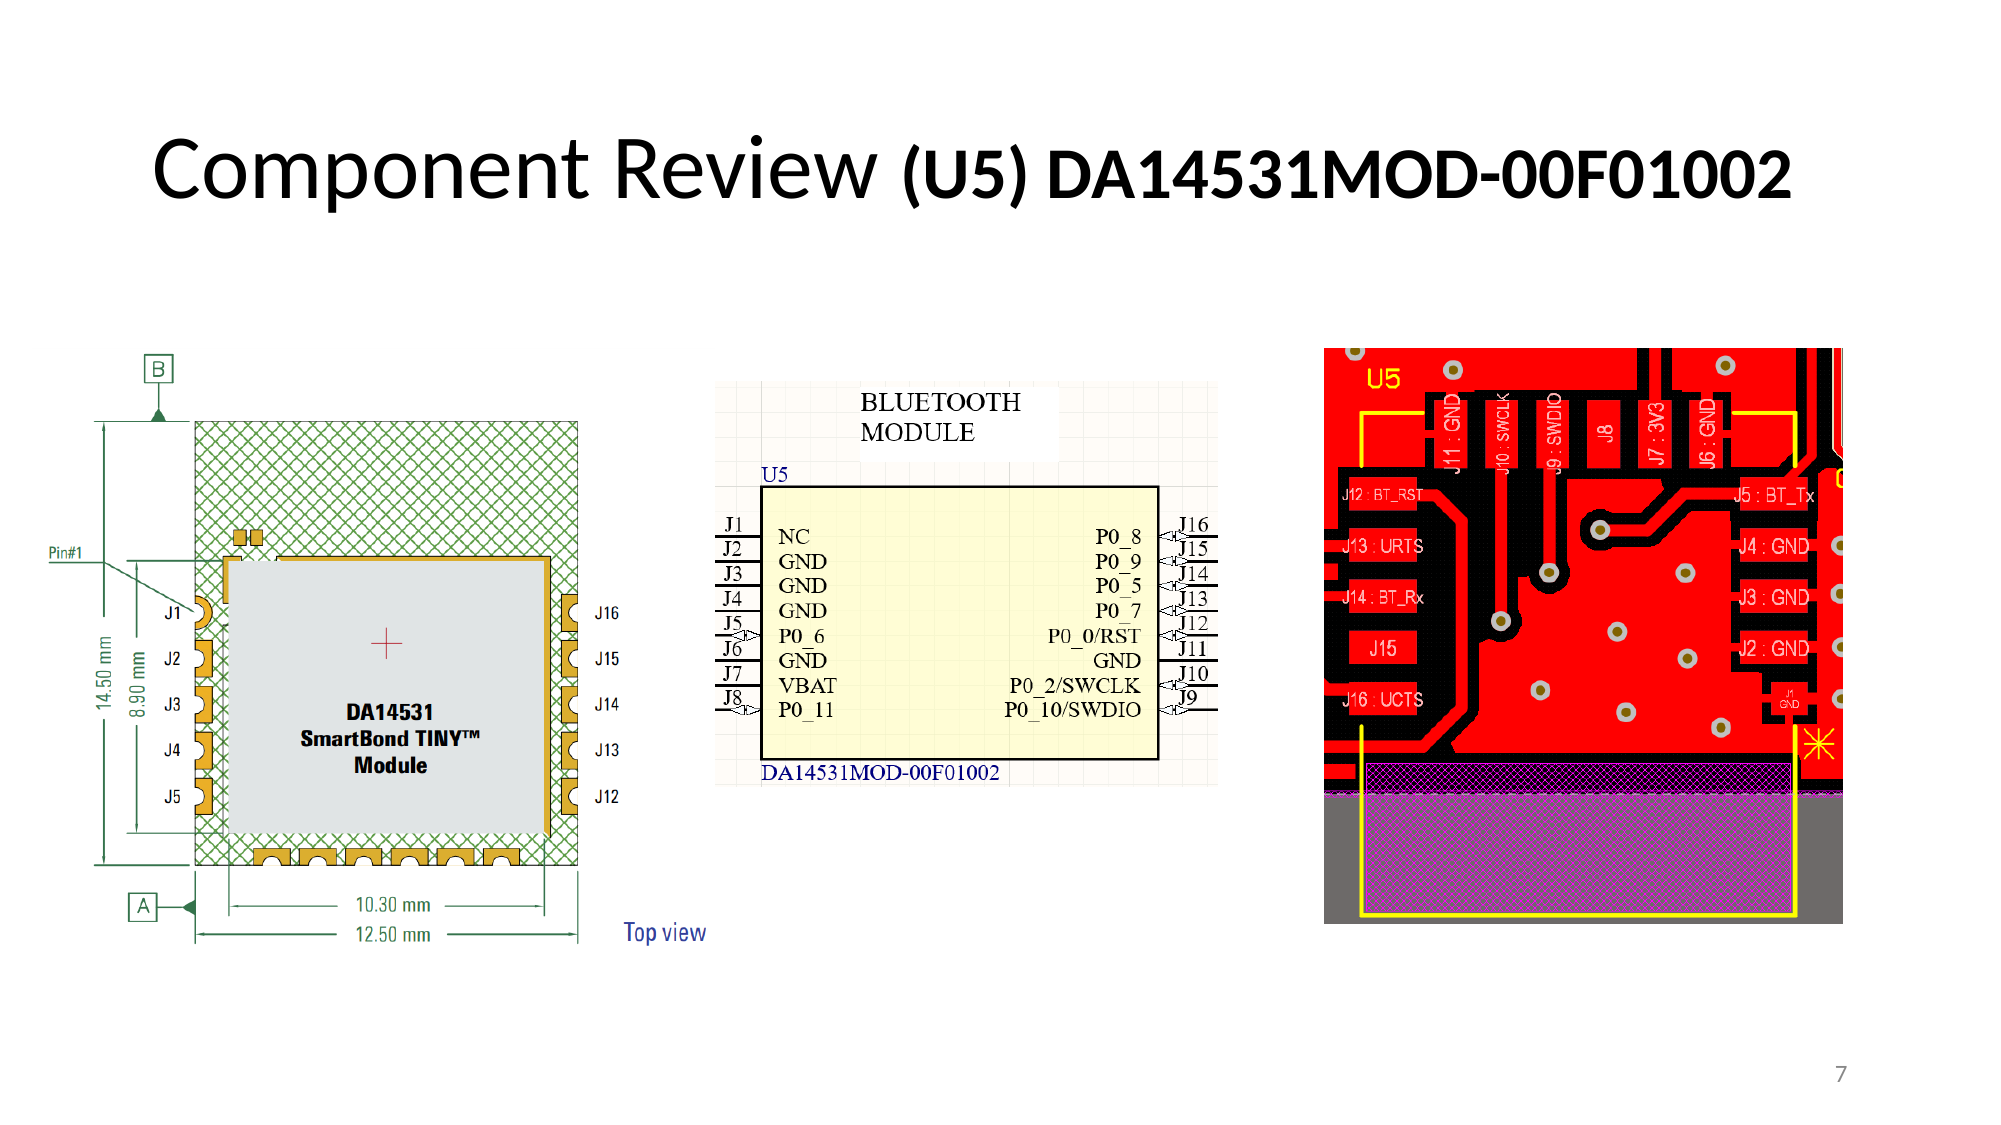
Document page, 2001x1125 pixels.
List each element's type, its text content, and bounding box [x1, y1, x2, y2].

picture [1323, 348, 1844, 924]
picture [32, 348, 1218, 956]
title Component Review (U5) DA14531MOD-00F01002 [137, 59, 1863, 278]
slide_number ‹#› [1412, 1042, 1863, 1103]
